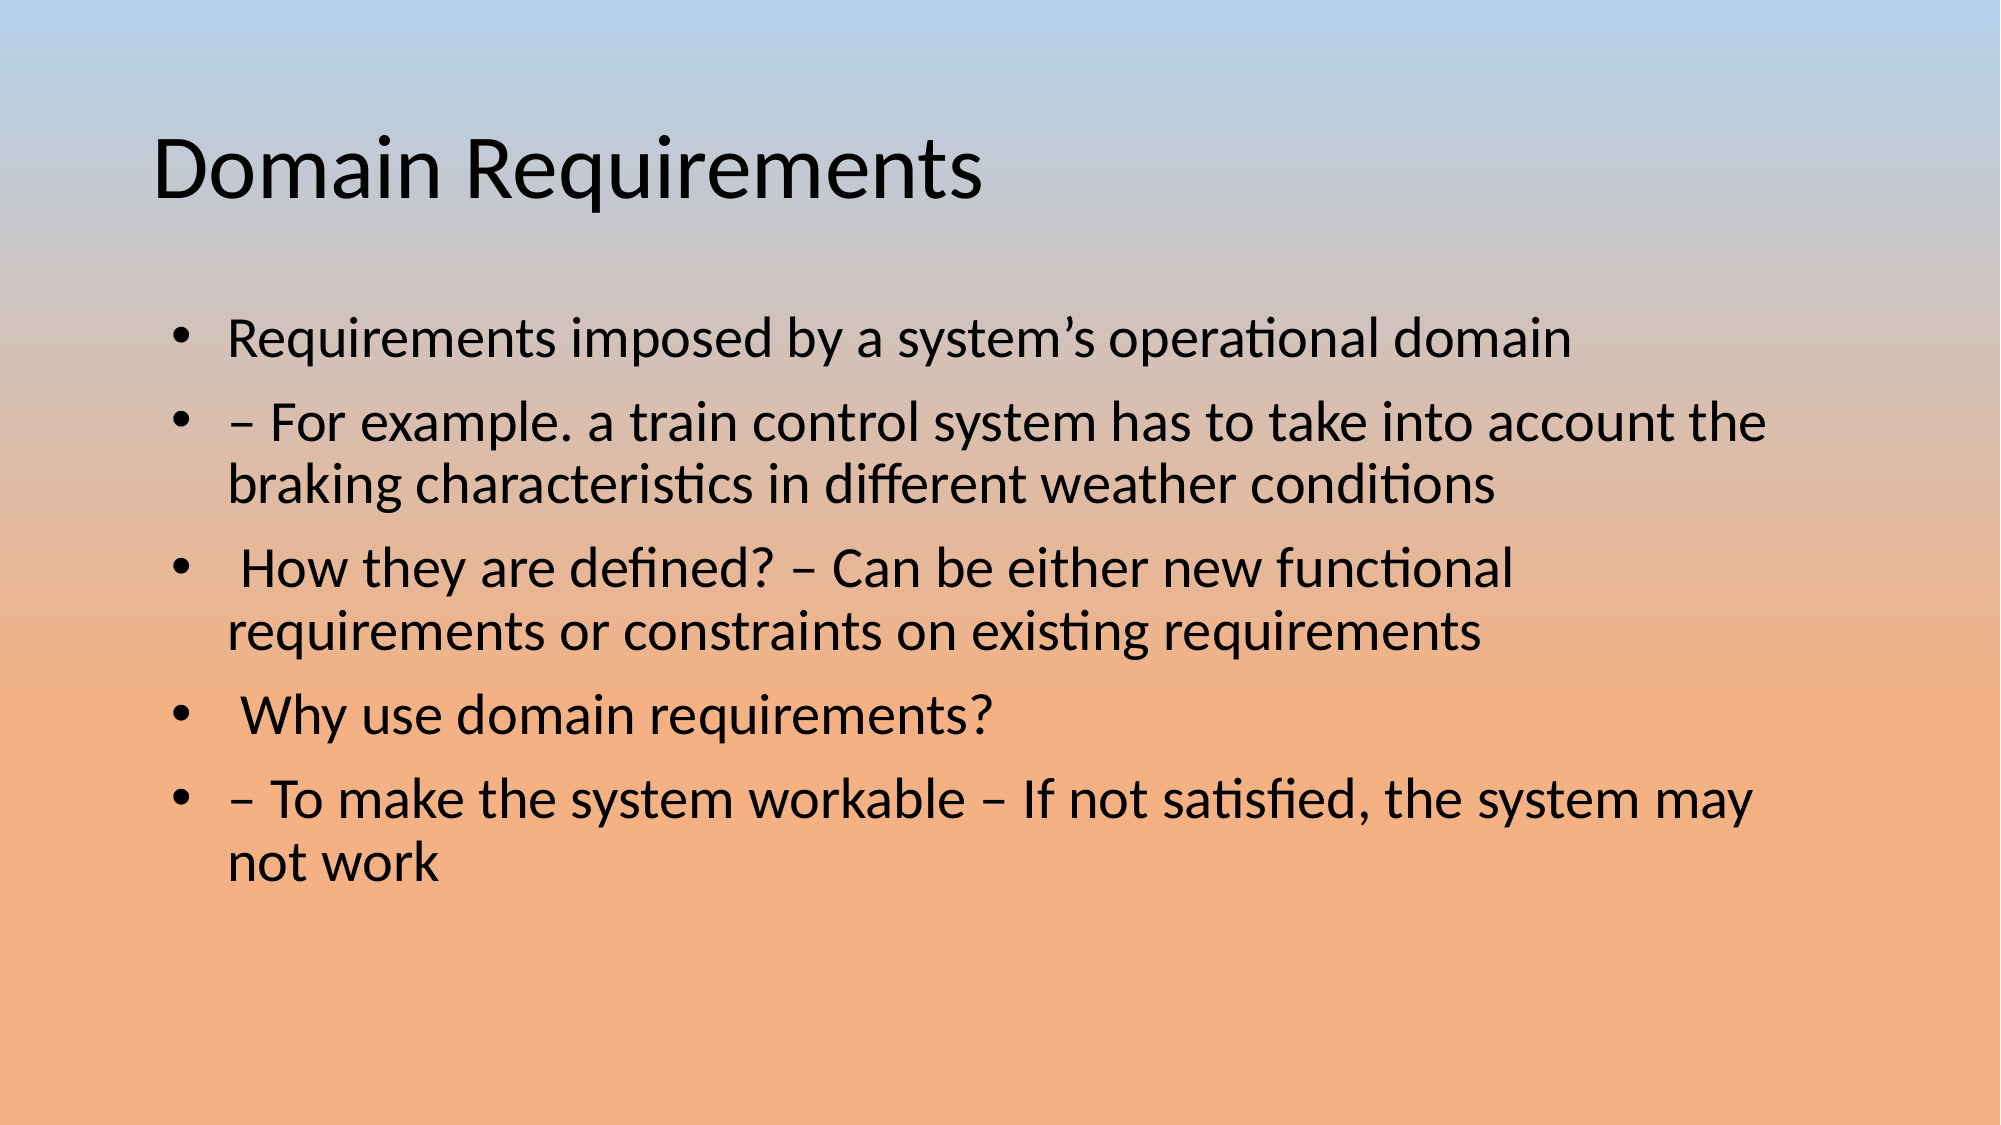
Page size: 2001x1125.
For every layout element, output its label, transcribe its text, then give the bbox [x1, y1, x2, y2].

list Requirements imposed by a system’s operational domain ‒ For example. a train control system has to take into account the braking characteristics in different weather conditions How they are defined? ‒ Can be either new functional requirements or constraints on existing requirements Why use domain requirements? ‒ To make the system workable ‒ If not satisfied, the system may not work [137, 299, 1863, 1014]
title Domain Requirements [137, 59, 1863, 278]
